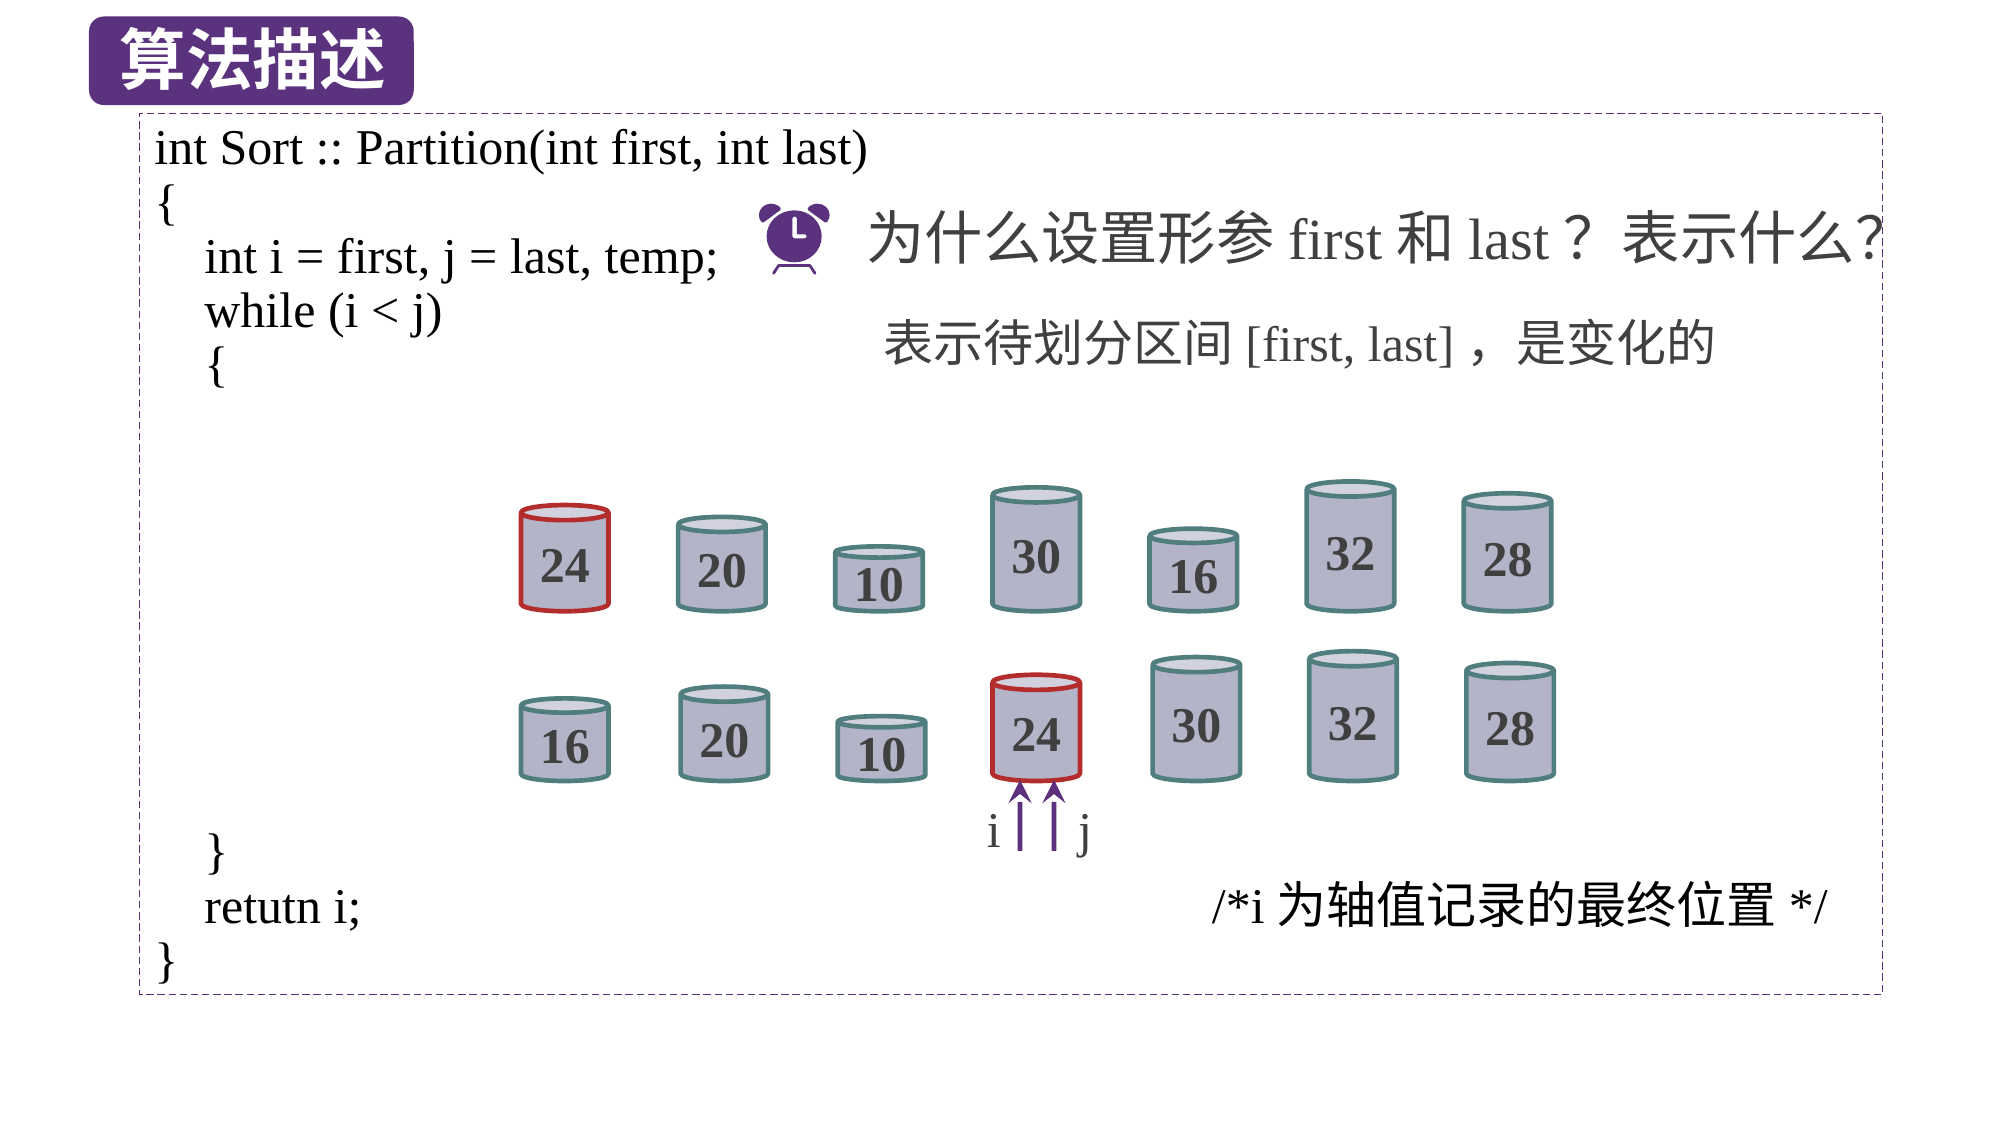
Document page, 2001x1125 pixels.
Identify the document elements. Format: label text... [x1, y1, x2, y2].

text_box 算法描述 [104, 10, 423, 105]
text_box 24 [992, 674, 1080, 779]
text_box 20 [678, 516, 766, 612]
text_box 28 [1463, 493, 1552, 612]
text_box 32 [1306, 481, 1395, 612]
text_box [972, 779, 1101, 867]
text_box int Sort :: Partition(int first, int last) { int i = first, j = last, temp; while (i < j) { } retutn i; /*i为轴值记录的最终位置*/ } [139, 113, 1883, 995]
text_box 24 [520, 505, 609, 612]
text_box 10 [837, 716, 926, 782]
text_box 32 [1309, 651, 1397, 782]
text_box 20 [680, 686, 769, 782]
text_box 表示待划分区间[first, last]，是变化的 [868, 304, 1745, 380]
text_box 28 [1466, 662, 1554, 782]
text_box 30 [1152, 657, 1241, 782]
text_box 10 [835, 546, 923, 612]
text_box 30 [992, 487, 1080, 612]
text_box 16 [520, 698, 609, 782]
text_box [758, 193, 1883, 280]
text_box [87, 15, 405, 107]
text_box 16 [1149, 528, 1238, 612]
